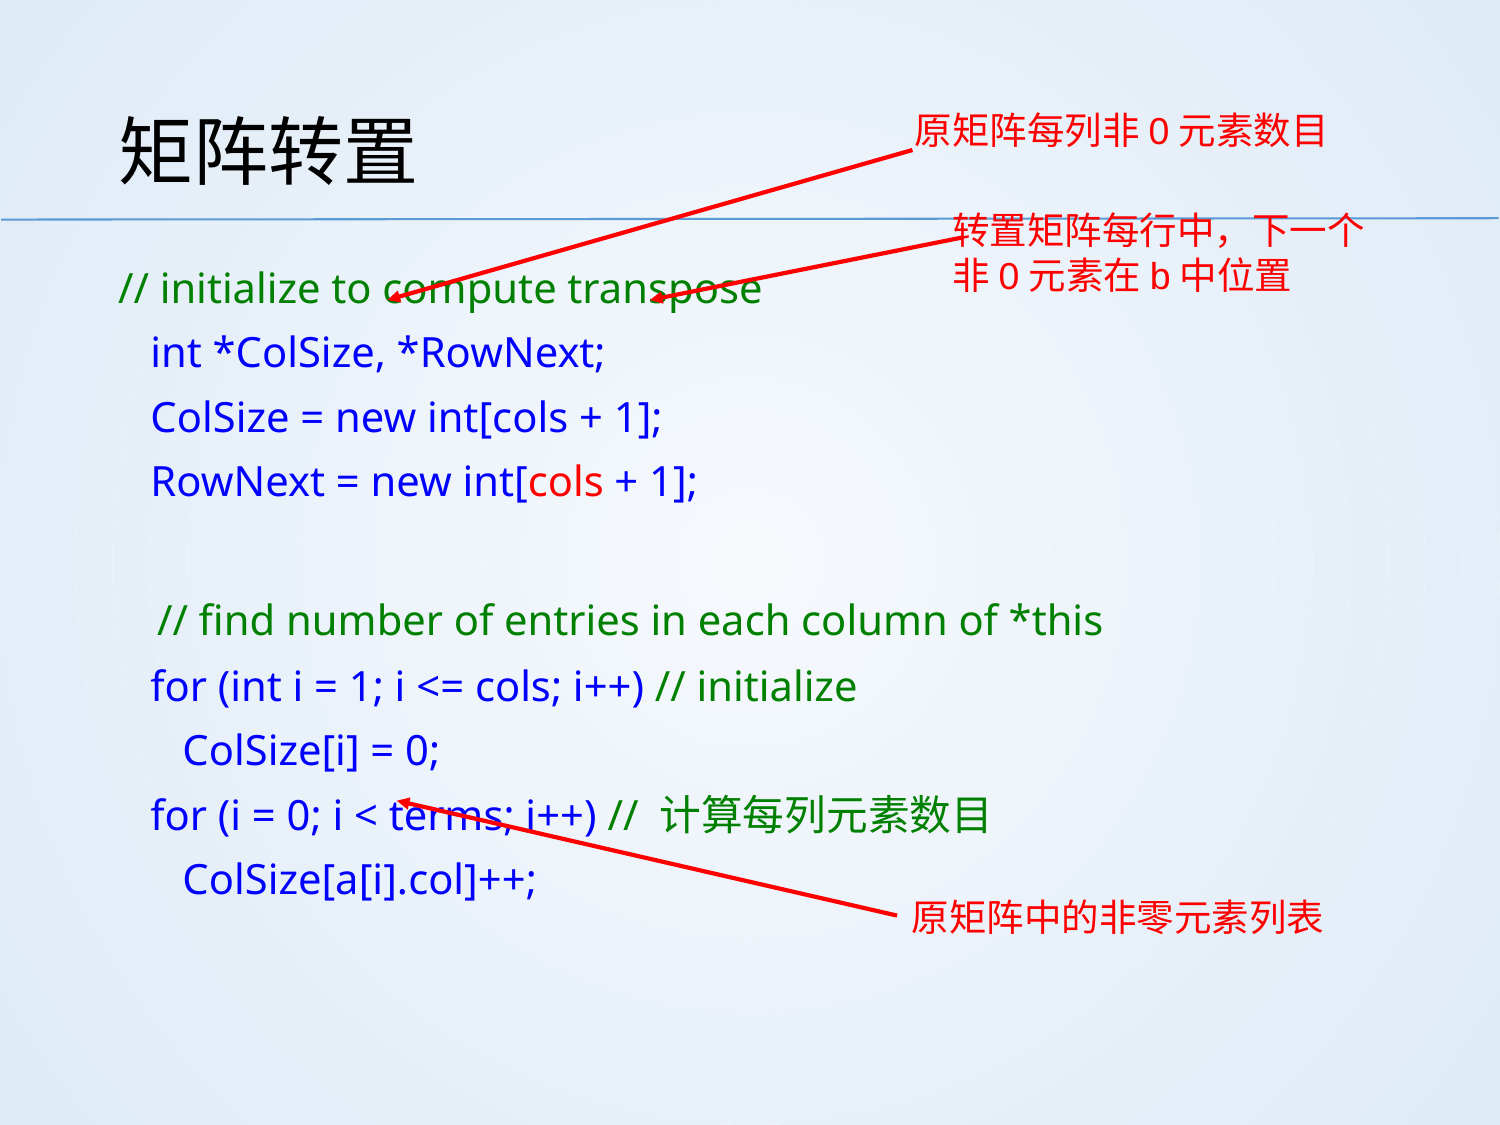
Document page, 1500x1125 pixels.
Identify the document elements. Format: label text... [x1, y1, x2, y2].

title 矩阵转置 [103, 59, 1397, 223]
text_box 原矩阵每列非0元素数目 [900, 99, 1375, 160]
text_box [387, 149, 913, 303]
text_box 转置矩阵每行中，下一个非0元素在b中位置 [937, 199, 1413, 305]
text_box [649, 237, 963, 304]
text_box [396, 797, 898, 916]
list // initialize to compute transpose int *ColSize, *RowNext; ColSize = new int[cols + 1]; RowNext = new int[cols + 1]; // find number of entries in each column of *this for (int i = 1; i <= cols; i++) // initialize ColSize[i] = 0; for (i = 0; i < terms; i++) // 计算每列元素数目 ColSize[a[i].col]++; [103, 244, 1397, 1014]
text_box 原矩阵中的非零元素列表 [897, 886, 1373, 946]
